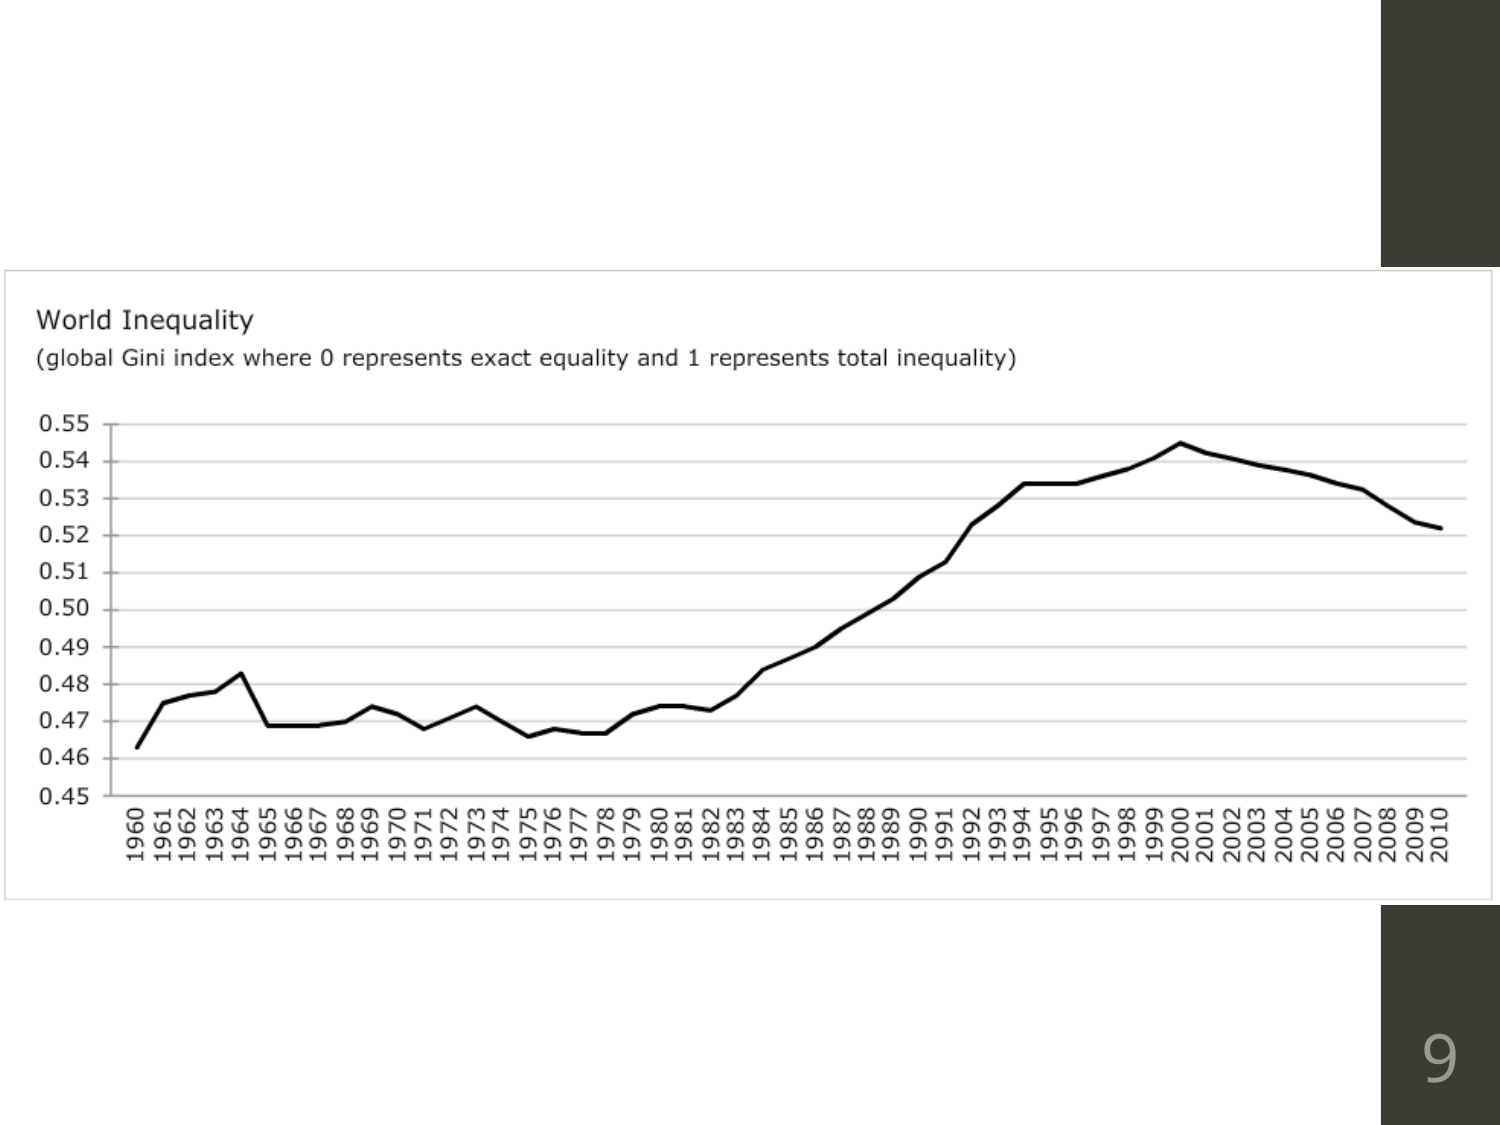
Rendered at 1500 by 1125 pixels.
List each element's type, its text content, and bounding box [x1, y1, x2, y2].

picture [0, 266, 1500, 906]
slide_number 9 [1384, 1012, 1498, 1110]
